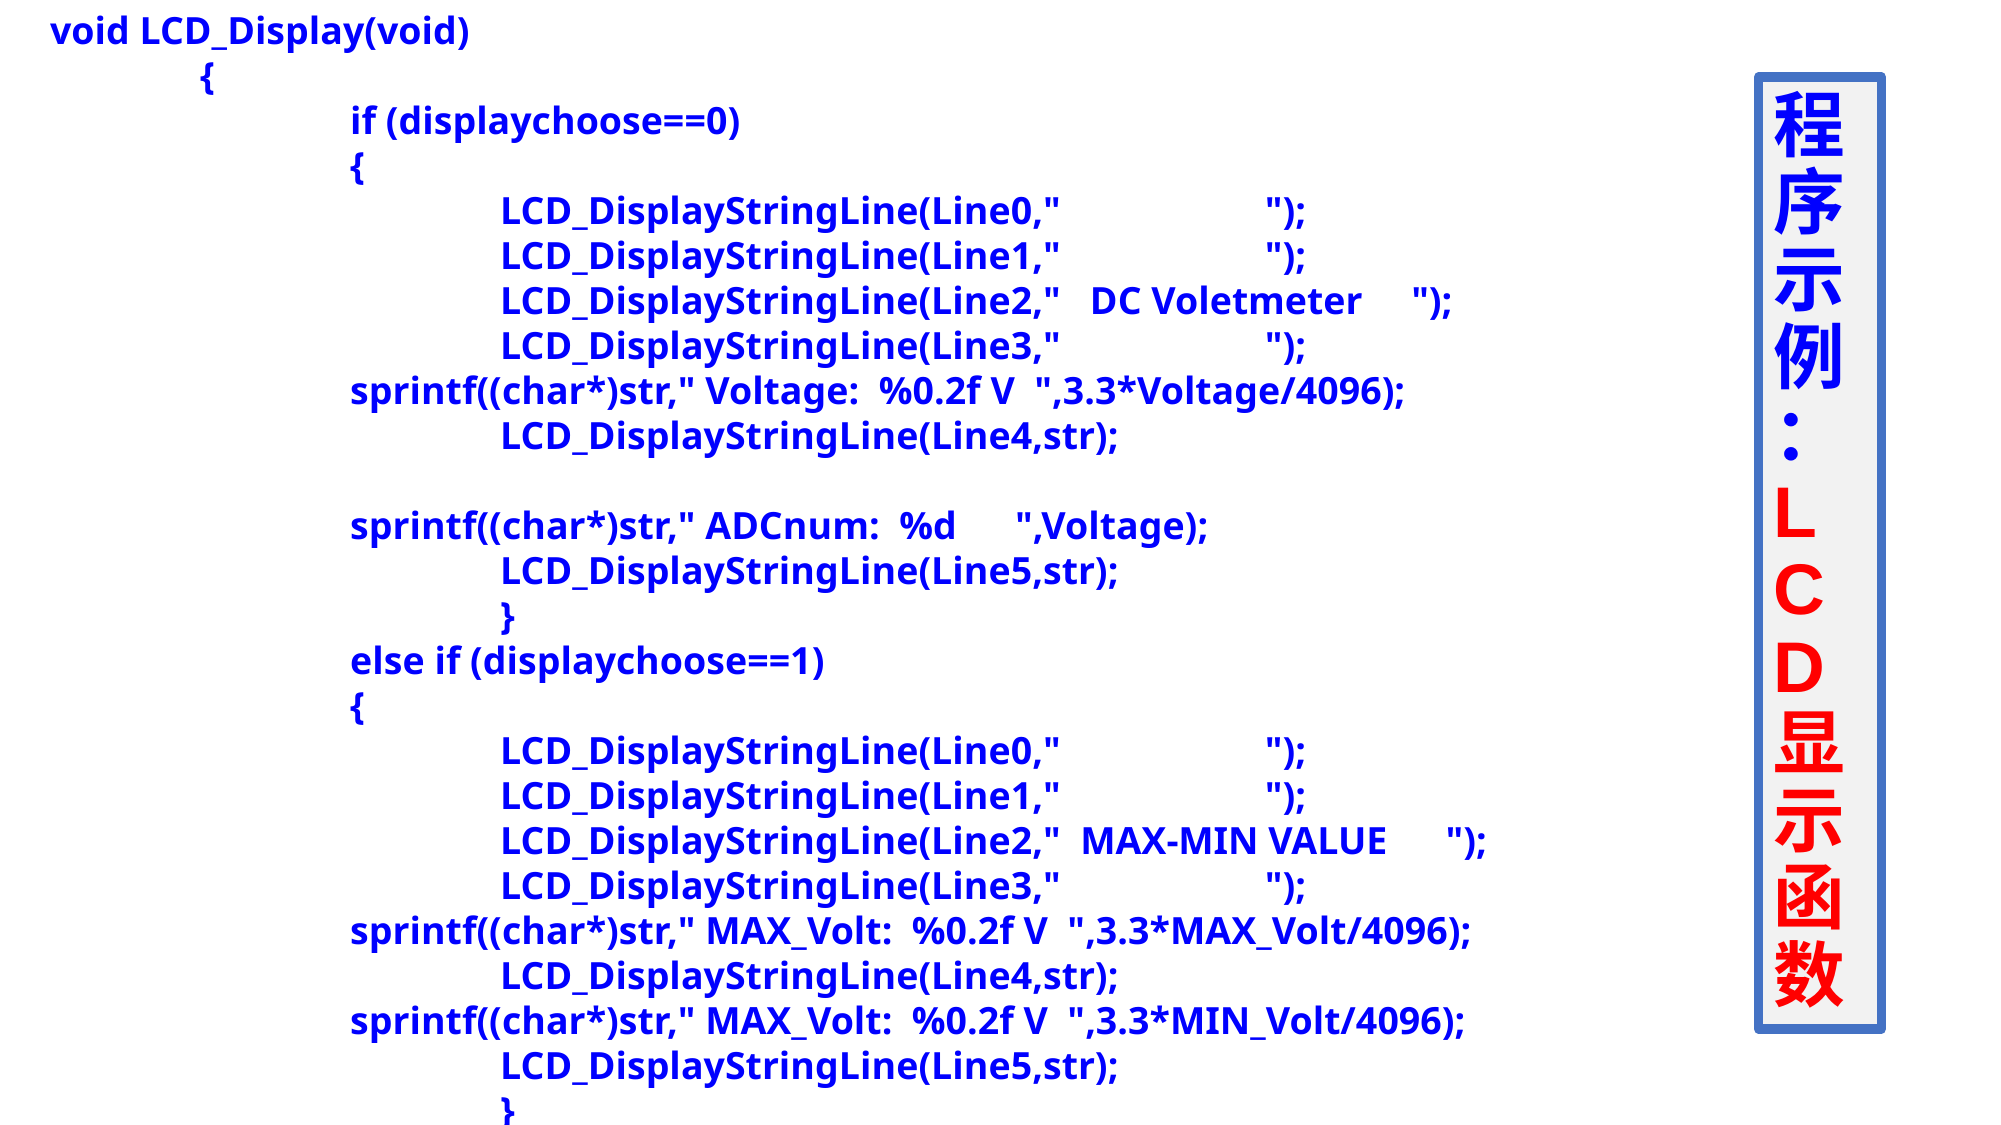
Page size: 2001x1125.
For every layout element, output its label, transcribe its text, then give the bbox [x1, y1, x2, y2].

text_box 程序示例 ：L CD显示函数 [1758, 77, 1882, 1030]
text_box void LCD_Display(void) { if (displaychoose==0) { LCD_DisplayStringLine(Line0," "); LCD_DisplayStringLine(Line1," "); LCD_DisplayStringLine(Line2," DC Voletmeter "); LCD_DisplayStringLine(Line3," "); sprintf((char*)str," Voltage: %0.2f V ",3.3*Voltage/4096); LCD_DisplayStringLine(Line4,str); sprintf((char*)str," ADCnum: %d ",Voltage); LCD_DisplayStringLine(Line5,str); } else if (displaychoose==1) { LCD_DisplayStringLine(Line0," "); LCD_DisplayStringLine(Line1," "); LCD_DisplayStringLine(Line2," MAX-MIN VALUE "); LCD_DisplayStringLine(Line3," "); sprintf((char*)str," MAX_Volt: %0.2f V ",3.3*MAX_Volt/4096); LCD_DisplayStringLine(Line4,str); sprintf((char*)str," MAX_Volt: %0.2f V ",3.3*MIN_Volt/4096); LCD_DisplayStringLine(Line5,str); } } [35, 0, 2000, 1125]
